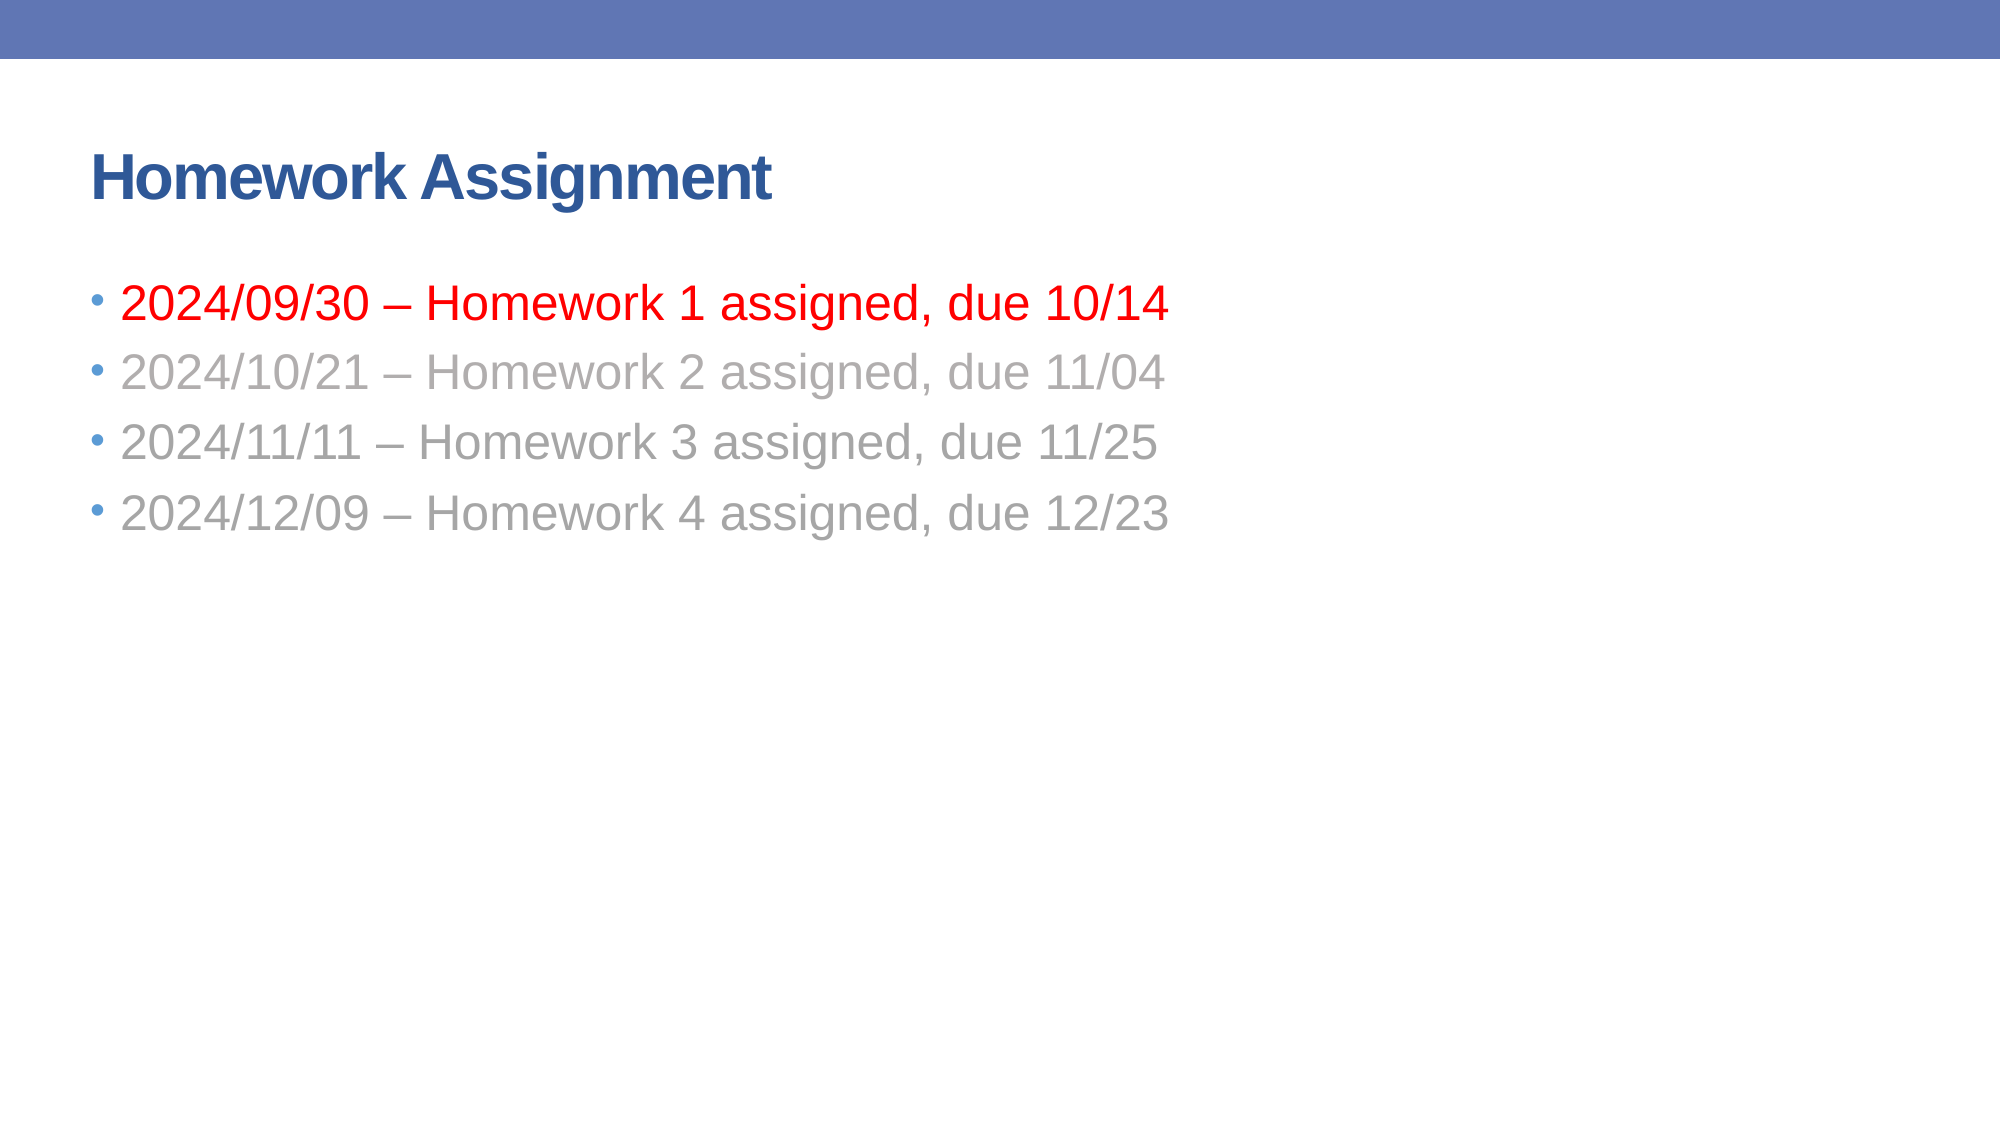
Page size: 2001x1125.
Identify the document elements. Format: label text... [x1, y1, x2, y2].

text_box 2024/09/30 – Homework 1 assigned, due 10/14 2024/10/21 – Homework 2 assigned, due 11/04 2024/11/11 – Homework 3 assigned, due 11/25 2024/12/09 – Homework 4 assigned, due 12/23 [74, 262, 1425, 1063]
text_box Homework Assignment [74, 87, 1425, 220]
